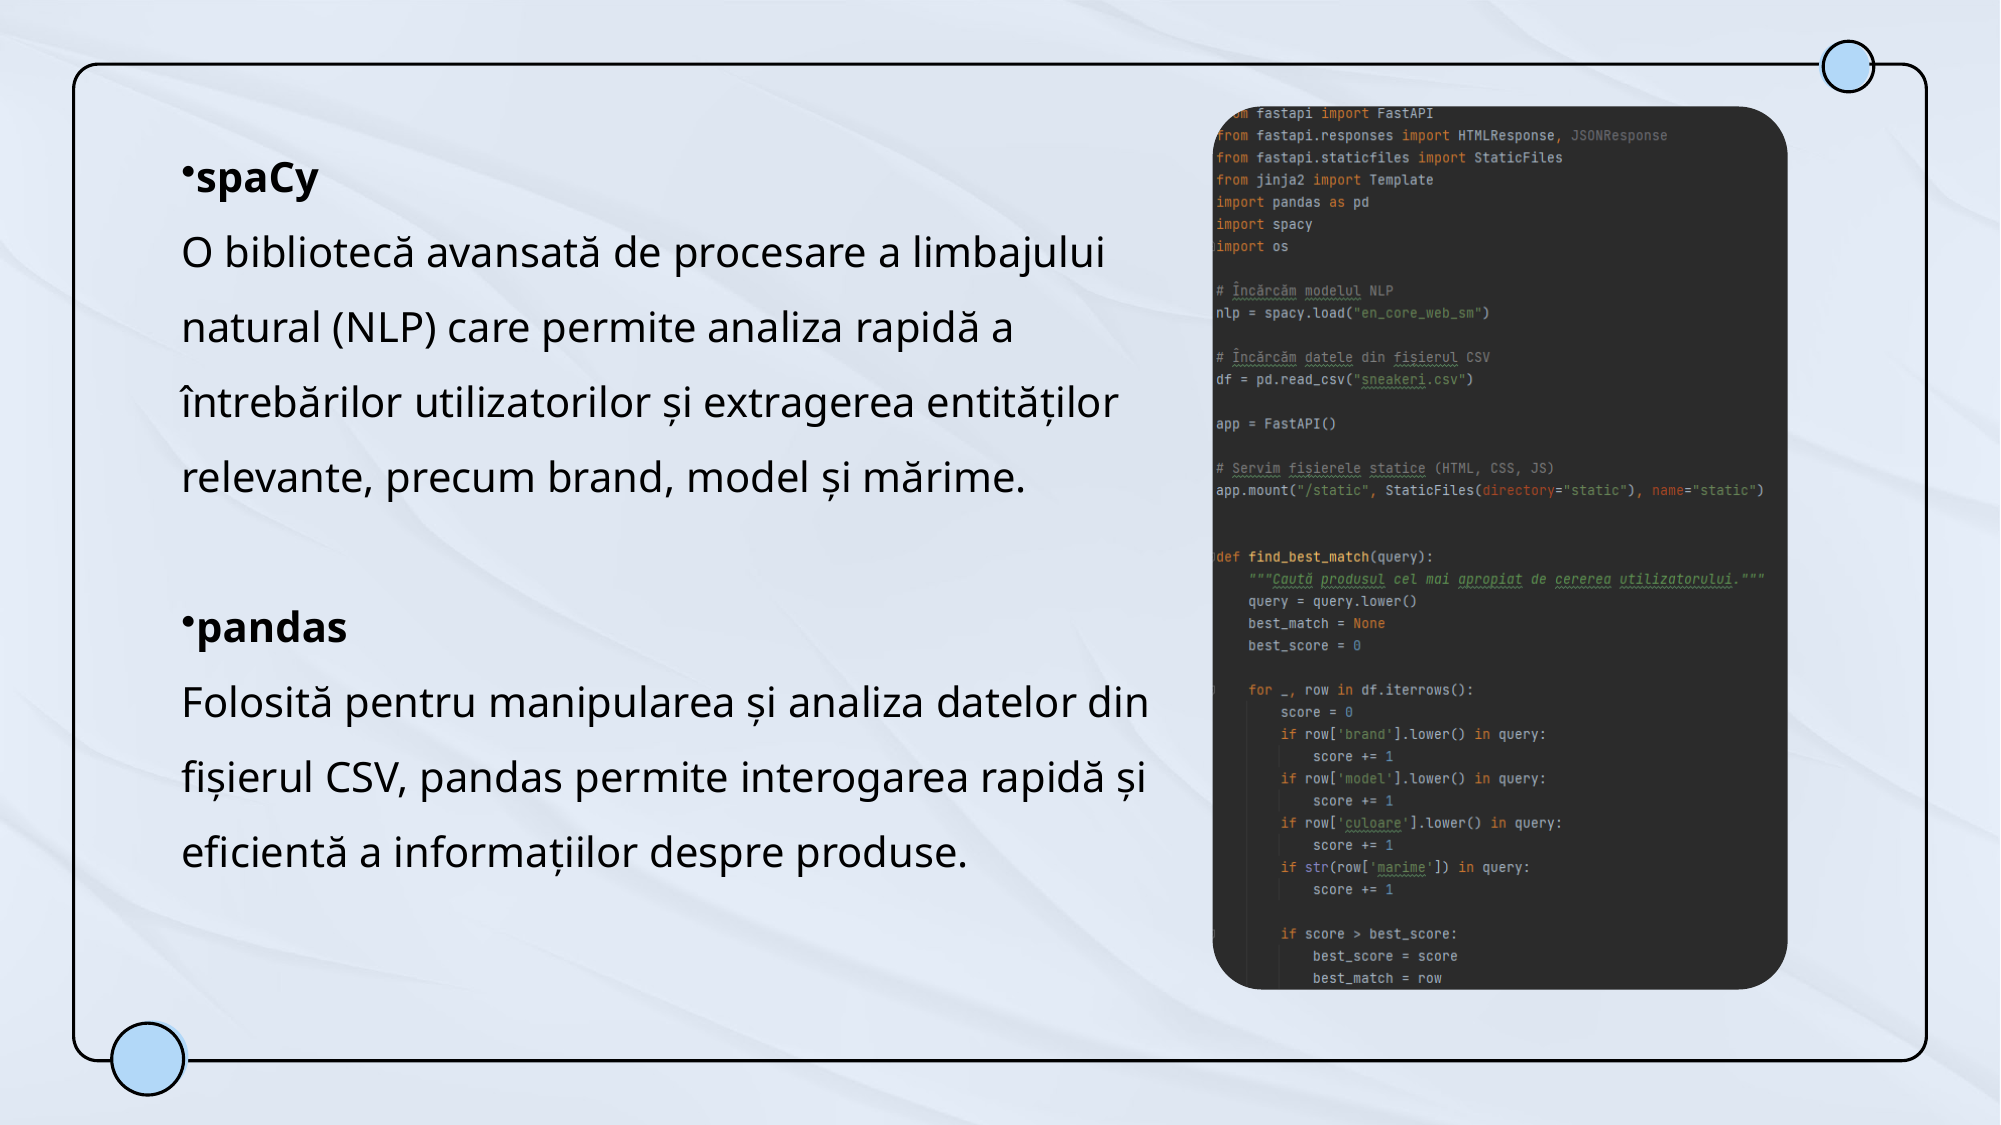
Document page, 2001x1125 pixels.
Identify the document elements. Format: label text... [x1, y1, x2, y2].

picture [0, 0, 2001, 1125]
text_box spaCy O bibliotecă avansată de procesare a limbajului natural (NLP) care permite analiza rapidă a întrebărilor utilizatorilor și extragerea entităților relevante, precum brand, model și mărime. pandas Folosită pentru manipularea și analiza datelor din fișierul CSV, pandas permite interogarea rapidă și eficientă a informațiilor despre produse. [166, 118, 1207, 884]
